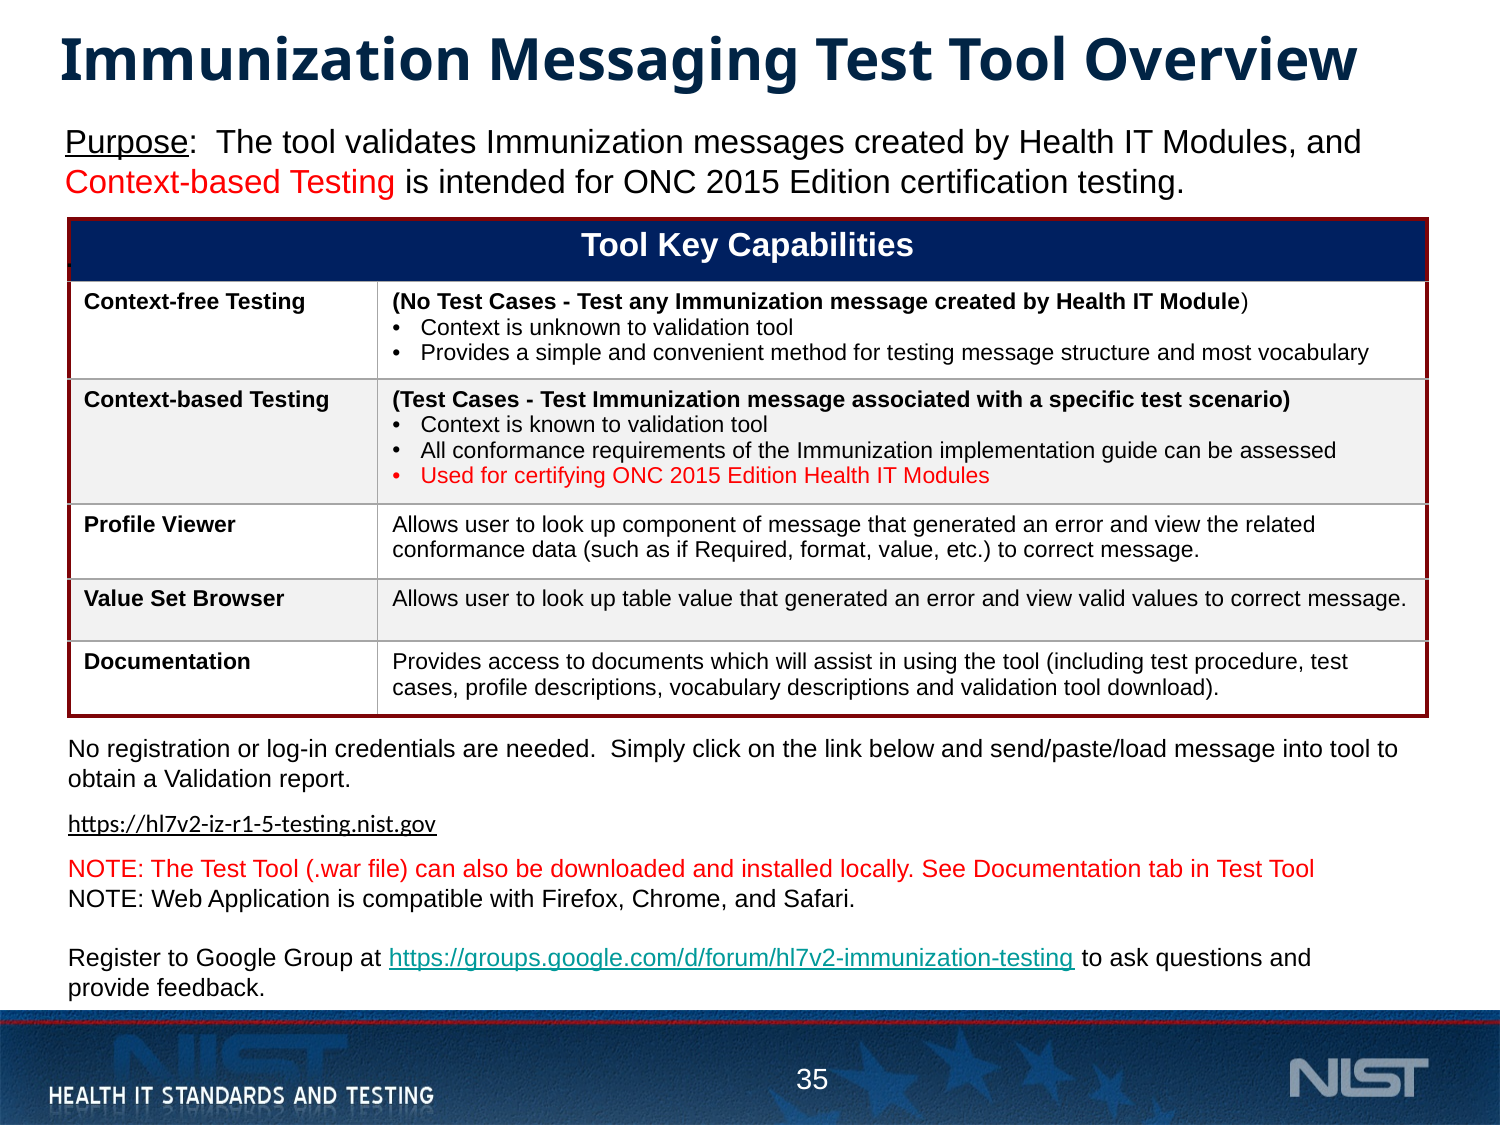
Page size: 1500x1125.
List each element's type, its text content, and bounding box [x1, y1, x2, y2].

text_box Purpose: The tool validates Immunization messages created by Health IT Modules, and Context-based Testing is intended for ONC 2015 Edition certification testing. . [49, 112, 1475, 200]
text_box https://hl7v2-iz-r1-5-testing.nist.gov [53, 799, 641, 875]
table_cell Allows user to look up table value that generated an error and view valid values to correct message. [378, 580, 1425, 640]
table_cell Allows user to look up component of message that generated an error and view the related conformance data (such as if Required, format, value, etc.) to correct message. [378, 505, 1425, 578]
text_box 35 [637, 1052, 988, 1113]
table_cell (No Test Cases - Test any Immunization message created by Health IT Module) Context is unknown to validation tool Provides a simple and convenient method for testing message structure and most vocabulary [378, 282, 1425, 378]
table_cell Profile Viewer [71, 505, 377, 578]
table_cell Value Set Browser [71, 580, 377, 640]
table_cell Context-based Testing [71, 380, 377, 503]
text_box No registration or log-in credentials are needed. Simply click on the link below and send/paste/load message into tool to obtain a Validation report. NOTE: The Test Tool (.war file) can also be downloaded and installed locally. See Documentation tab in Test Tool NOTE: Web Application is compatible with Firefox, Chrome, and Safari. Register to Google Group at https://groups.google.com/d/forum/hl7v2-immunization-testing to ask questions and provide feedback. [53, 724, 1432, 991]
table_cell (Test Cases - Test Immunization message associated with a specific test scenario) Context is known to validation tool All conformance requirements of the Immunization implementation guide can be assessed Used for certifying ONC 2015 Edition Health IT Modules [378, 380, 1425, 503]
table_cell Provides access to documents which will assist in using the tool (including test procedure, test cases, profile descriptions, vocabulary descriptions and validation tool download). [378, 642, 1425, 714]
picture [0, 1010, 1500, 1125]
table_header Tool Key Capabilities [71, 221, 1425, 281]
table_cell Context-free Testing [71, 282, 377, 378]
text_box Immunization Messaging Test Tool Overview [45, 14, 1450, 99]
table_cell Documentation [71, 642, 377, 714]
